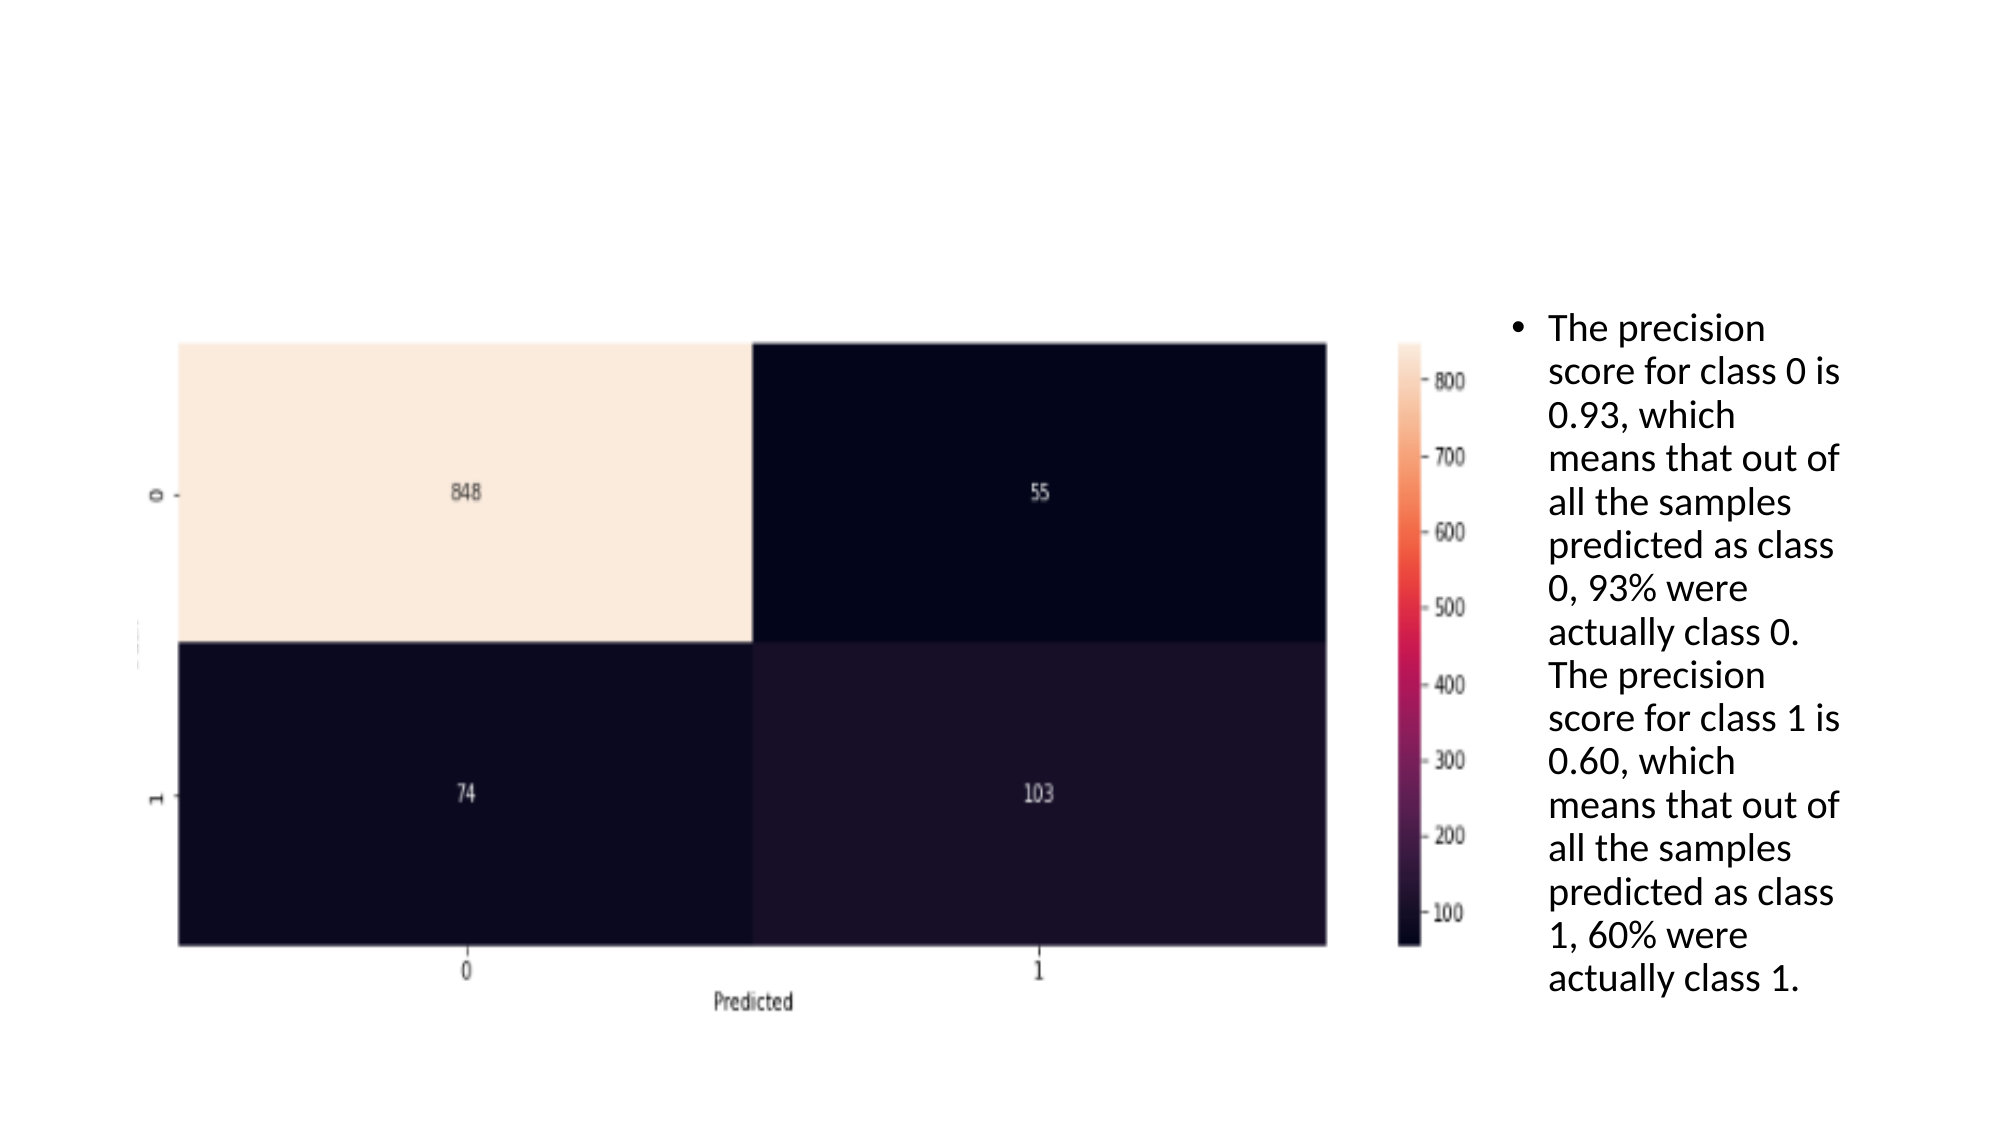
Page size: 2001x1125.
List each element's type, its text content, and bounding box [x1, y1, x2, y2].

list The precision score for class 0 is 0.93, which means that out of all the samples predicted as class 0, 93% were actually class 0. The precision score for class 1 is 0.60, which means that out of all the samples predicted as class 1, 60% were actually class 1. [1497, 299, 1863, 1014]
picture [137, 299, 1497, 1014]
